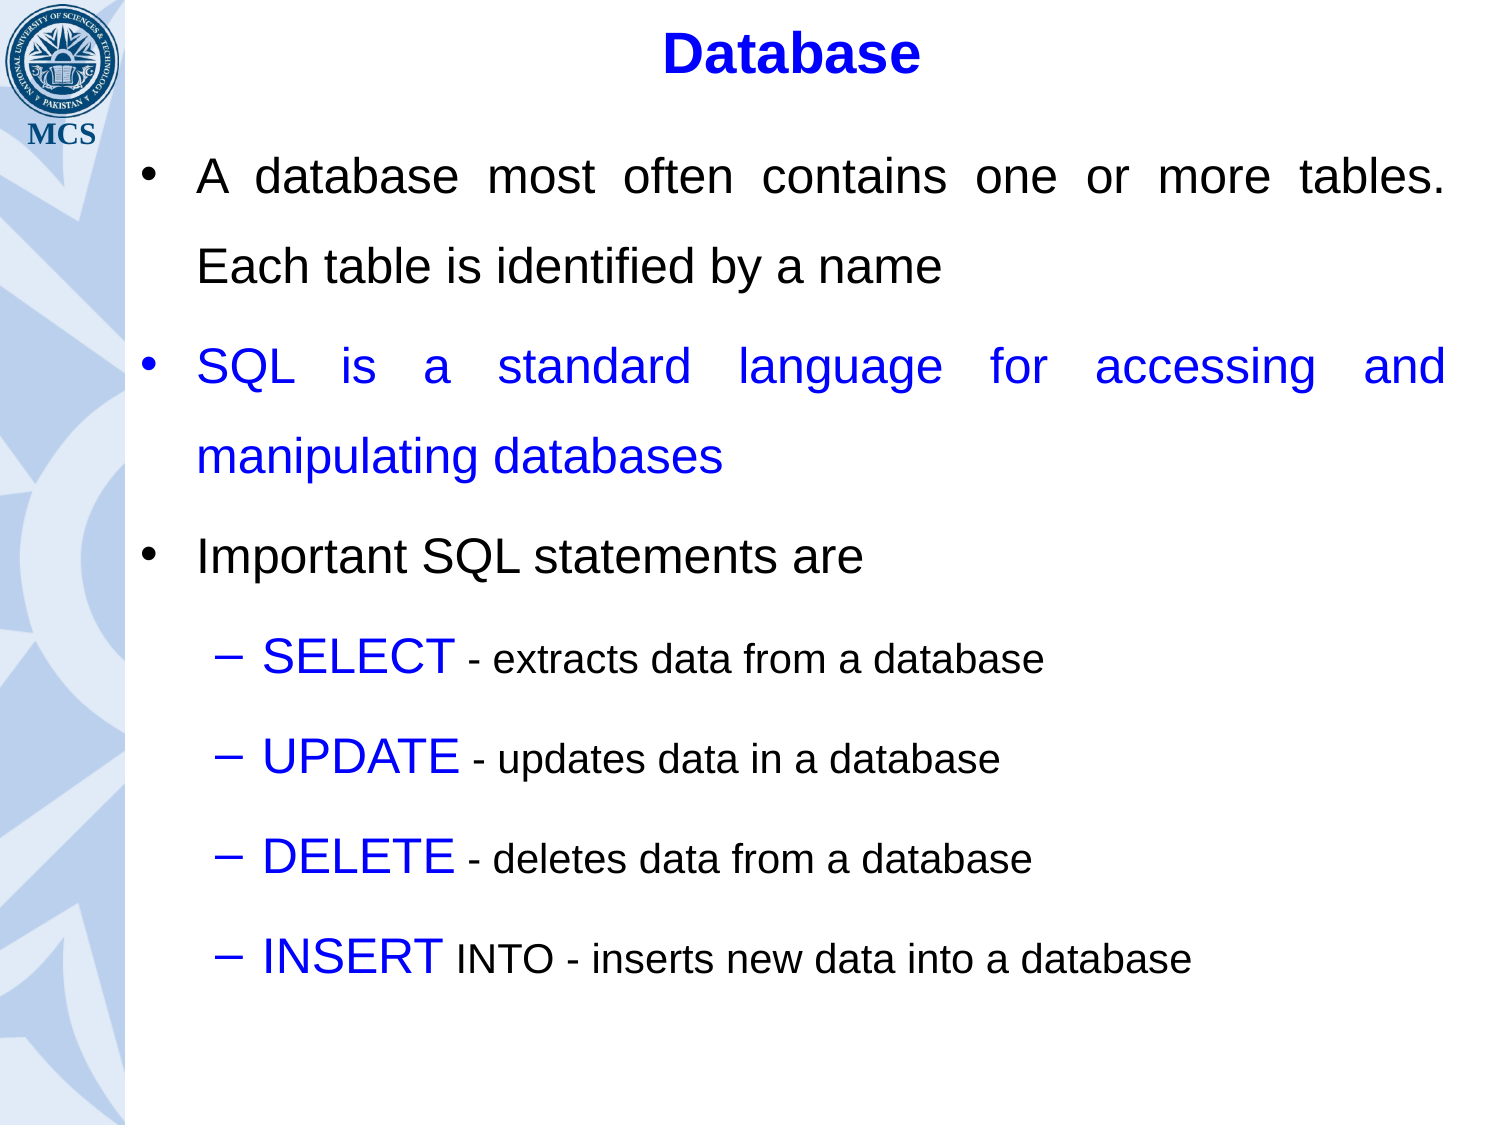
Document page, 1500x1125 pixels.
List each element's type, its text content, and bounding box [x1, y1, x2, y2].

list A database most often contains one or more tables. Each table is identified by a name SQL is a standard language for accessing and manipulating databases Important SQL statements are SELECT - extracts data from a database UPDATE - updates data in a database DELETE - deletes data from a database INSERT INTO - inserts new data into a database [125, 105, 1463, 1105]
title Database [125, 0, 1460, 101]
picture [0, 0, 125, 1125]
